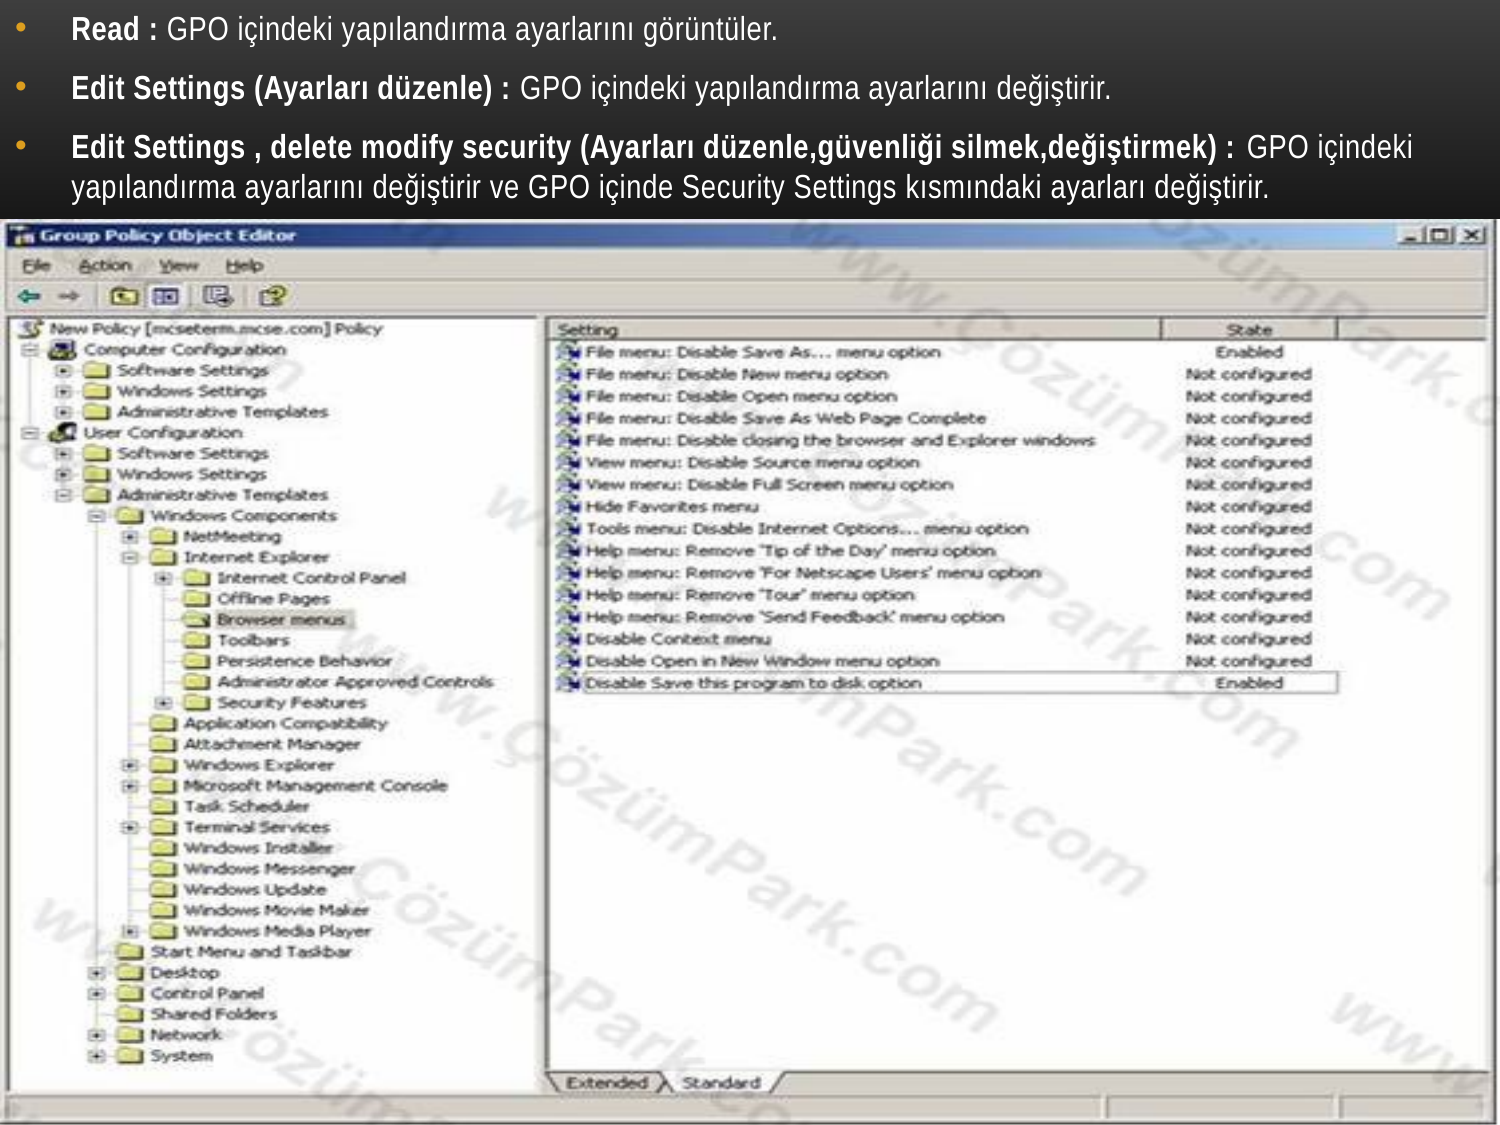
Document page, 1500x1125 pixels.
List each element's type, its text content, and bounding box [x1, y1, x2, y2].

picture [0, 219, 1500, 1125]
list Read : GPO içindeki yapılandırma ayarlarını görüntüler. Edit Settings (Ayarları düzenle) : GPO içindeki yapılandırma ayarlarını değiştirir. Edit Settings , delete modify security (Ayarları düzenle,güvenliği silmek,değiştirmek) : GPO içindeki yapılandırma ayarlarını değiştirir ve GPO içinde Security Settings kısmındaki ayarları değiştirir. [0, 0, 1500, 219]
